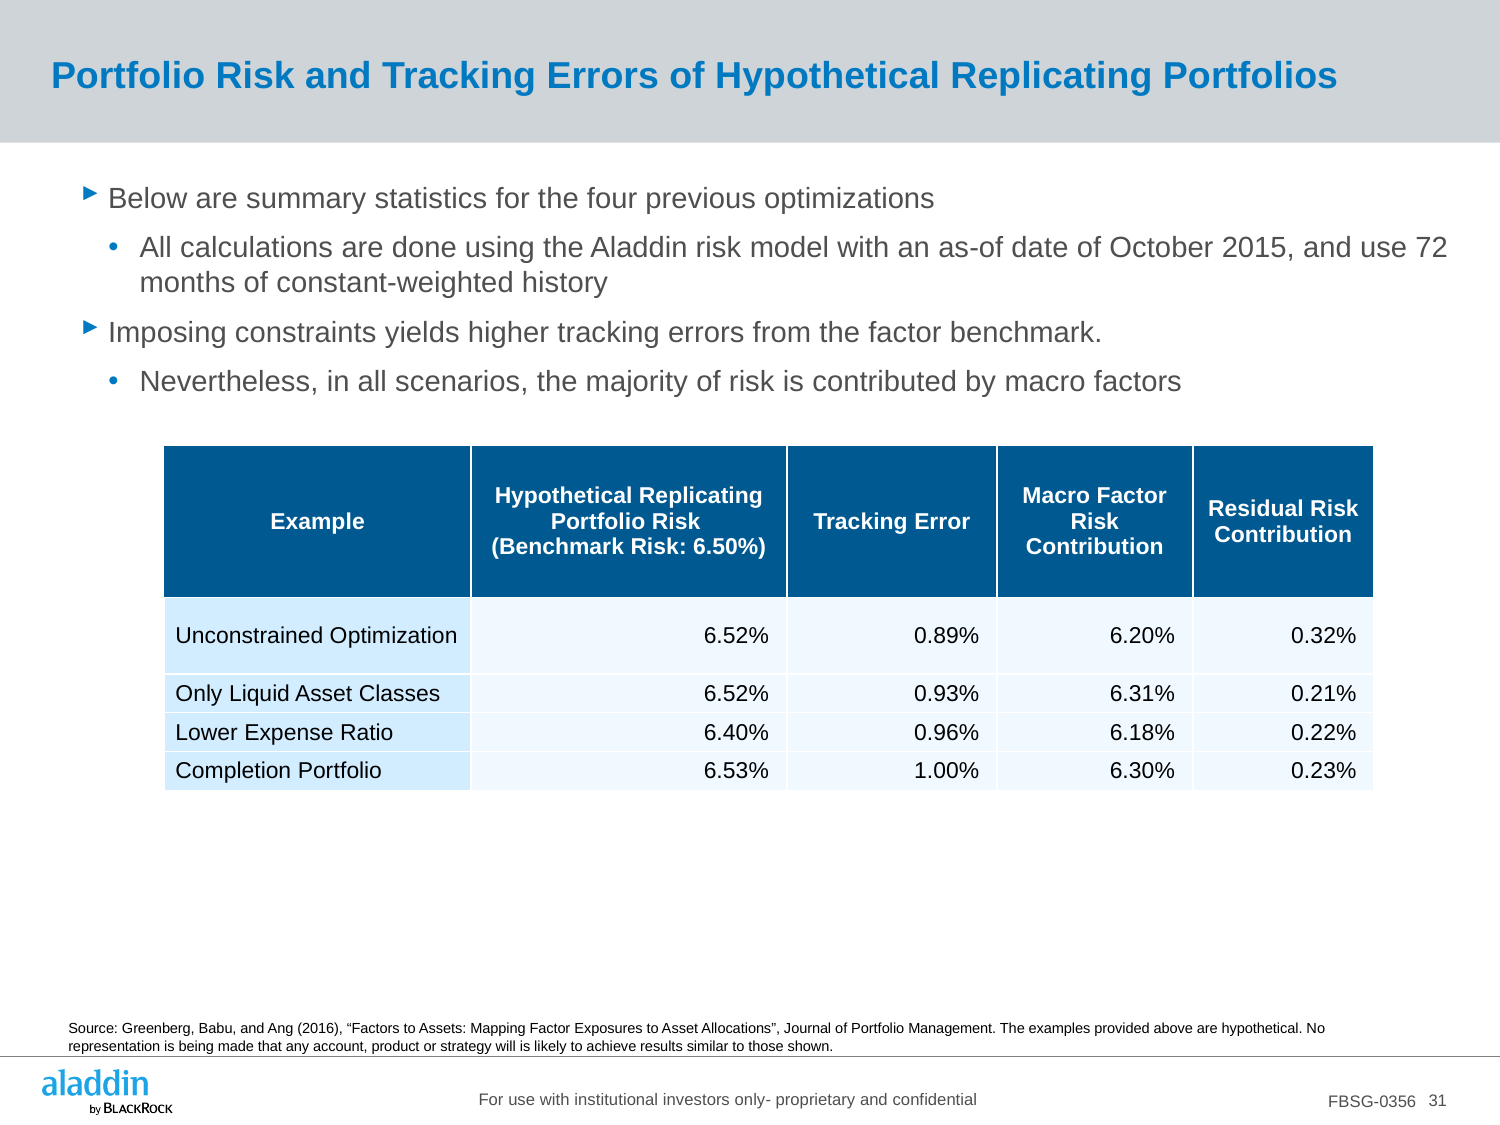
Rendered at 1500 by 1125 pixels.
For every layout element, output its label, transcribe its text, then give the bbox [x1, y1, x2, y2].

table_cell Completion Portfolio [165, 752, 470, 790]
table_cell 0.22% [1194, 713, 1373, 751]
table_cell 6.53% [472, 752, 786, 790]
title Portfolio Risk and Tracking Errors of Hypothetical Replicating Portfolios [50, 26, 1471, 125]
table_cell 6.52% [472, 598, 786, 673]
table_cell 1.00% [788, 752, 996, 790]
list Below are summary statistics for the four previous optimizations All calculations are done using the Aladdin risk model with an as-of date of October 2015, and use 72 months of constant-weighted history Imposing constraints yields higher tracking errors from the factor benchmark. Nevertheless, in all scenarios, the majority of risk is contributed by macro factors [50, 178, 1488, 349]
table_cell 0.96% [788, 713, 996, 751]
table_cell 0.21% [1194, 675, 1373, 712]
table_cell Unconstrained Optimization [165, 598, 470, 673]
text_box Source: Greenberg, Babu, and Ang (2016), “Factors to Assets: Mapping Factor Exposures to Asset Allocations”, Journal of Portfolio Management. The examples provided above are hypothetical. No representation is being made that any account, product or strategy will is likely to achieve results similar to those shown. [53, 1011, 1368, 1097]
table_cell 6.31% [998, 675, 1192, 712]
table_cell 6.52% [472, 675, 786, 712]
table_header Hypothetical Replicating Portfolio Risk (Benchmark Risk: 6.50%) [472, 446, 786, 597]
slide_number 31 [1387, 1081, 1447, 1118]
table_cell 0.89% [788, 598, 996, 673]
table_cell 0.23% [1194, 752, 1373, 790]
table_cell 6.30% [998, 752, 1192, 790]
table_cell 6.18% [998, 713, 1192, 751]
table_cell 6.40% [472, 713, 786, 751]
table_header Residual Risk Contribution [1194, 446, 1373, 597]
table_cell Only Liquid Asset Classes [165, 675, 470, 712]
table_cell Lower Expense Ratio [165, 713, 470, 751]
table_cell 0.93% [788, 675, 996, 712]
picture [42, 1069, 173, 1115]
table_header Example [164, 446, 470, 597]
table_header Macro Factor Risk Contribution [998, 446, 1192, 597]
table_cell 0.32% [1194, 598, 1373, 673]
table_cell 6.20% [998, 598, 1192, 673]
table_header Tracking Error [788, 446, 996, 597]
